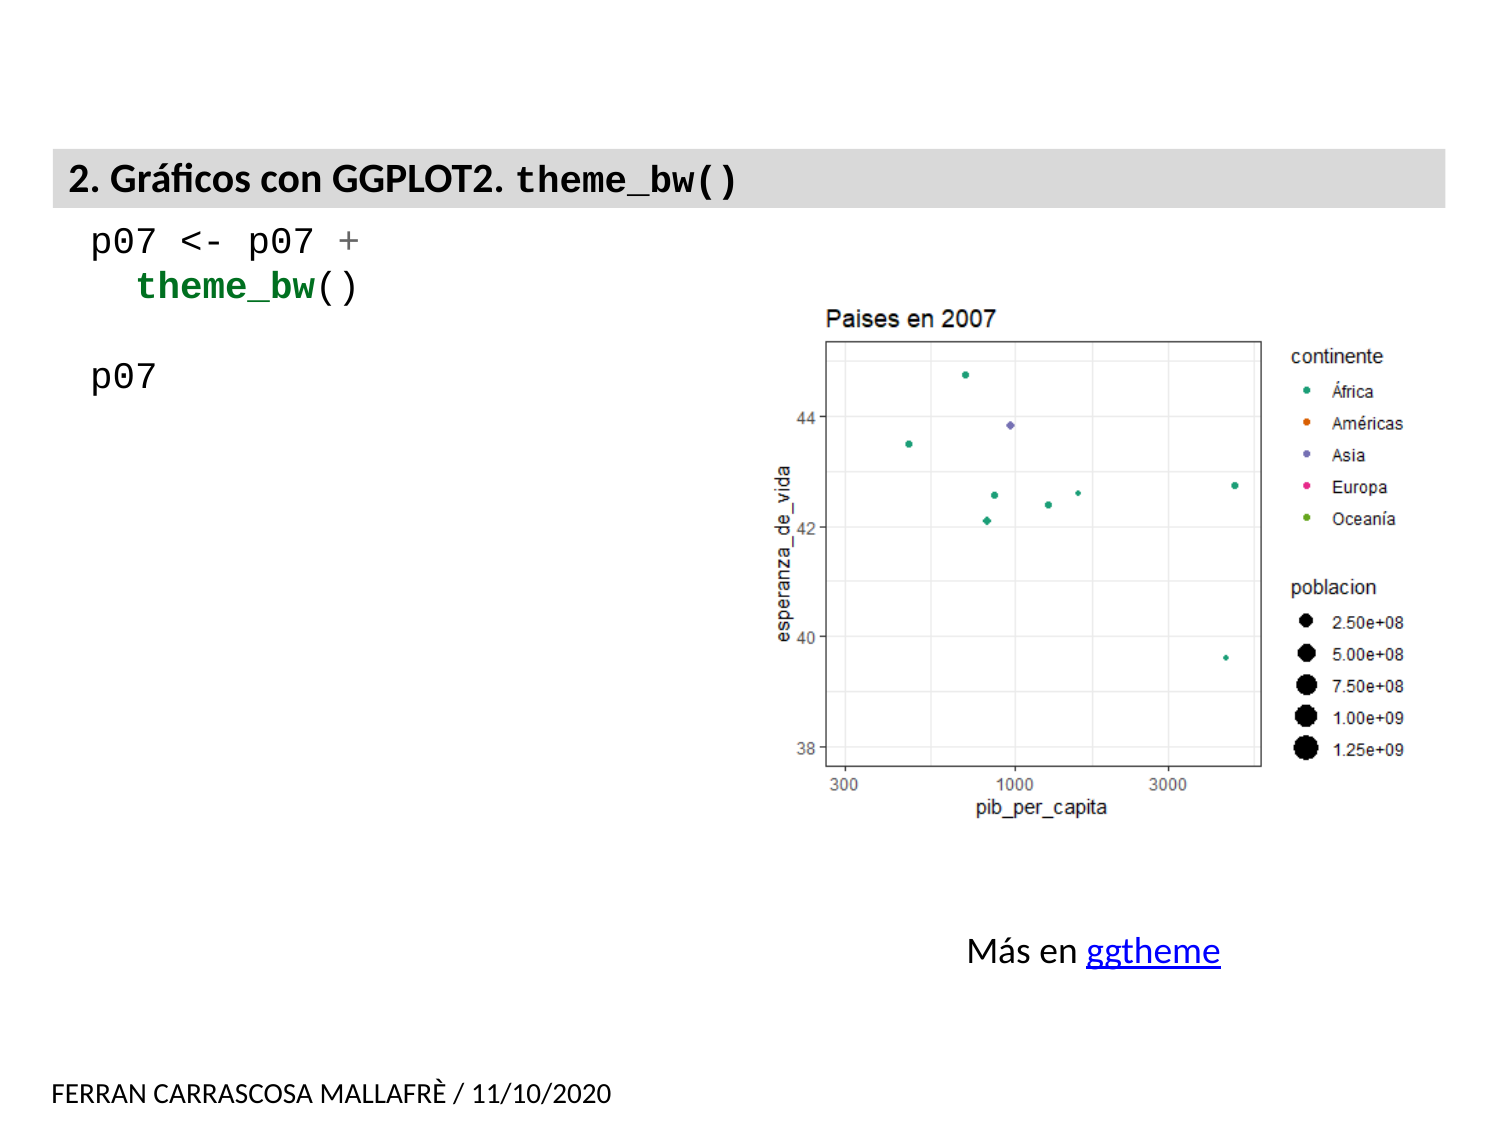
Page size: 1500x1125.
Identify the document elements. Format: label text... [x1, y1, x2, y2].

title 2. Gráficos con GGPLOT2. theme_bw() [53, 143, 1447, 210]
text_box Más en ggtheme [762, 918, 1425, 1003]
list p07 <- p07 + theme_bw() p07 [75, 208, 738, 1005]
picture [762, 297, 1426, 828]
